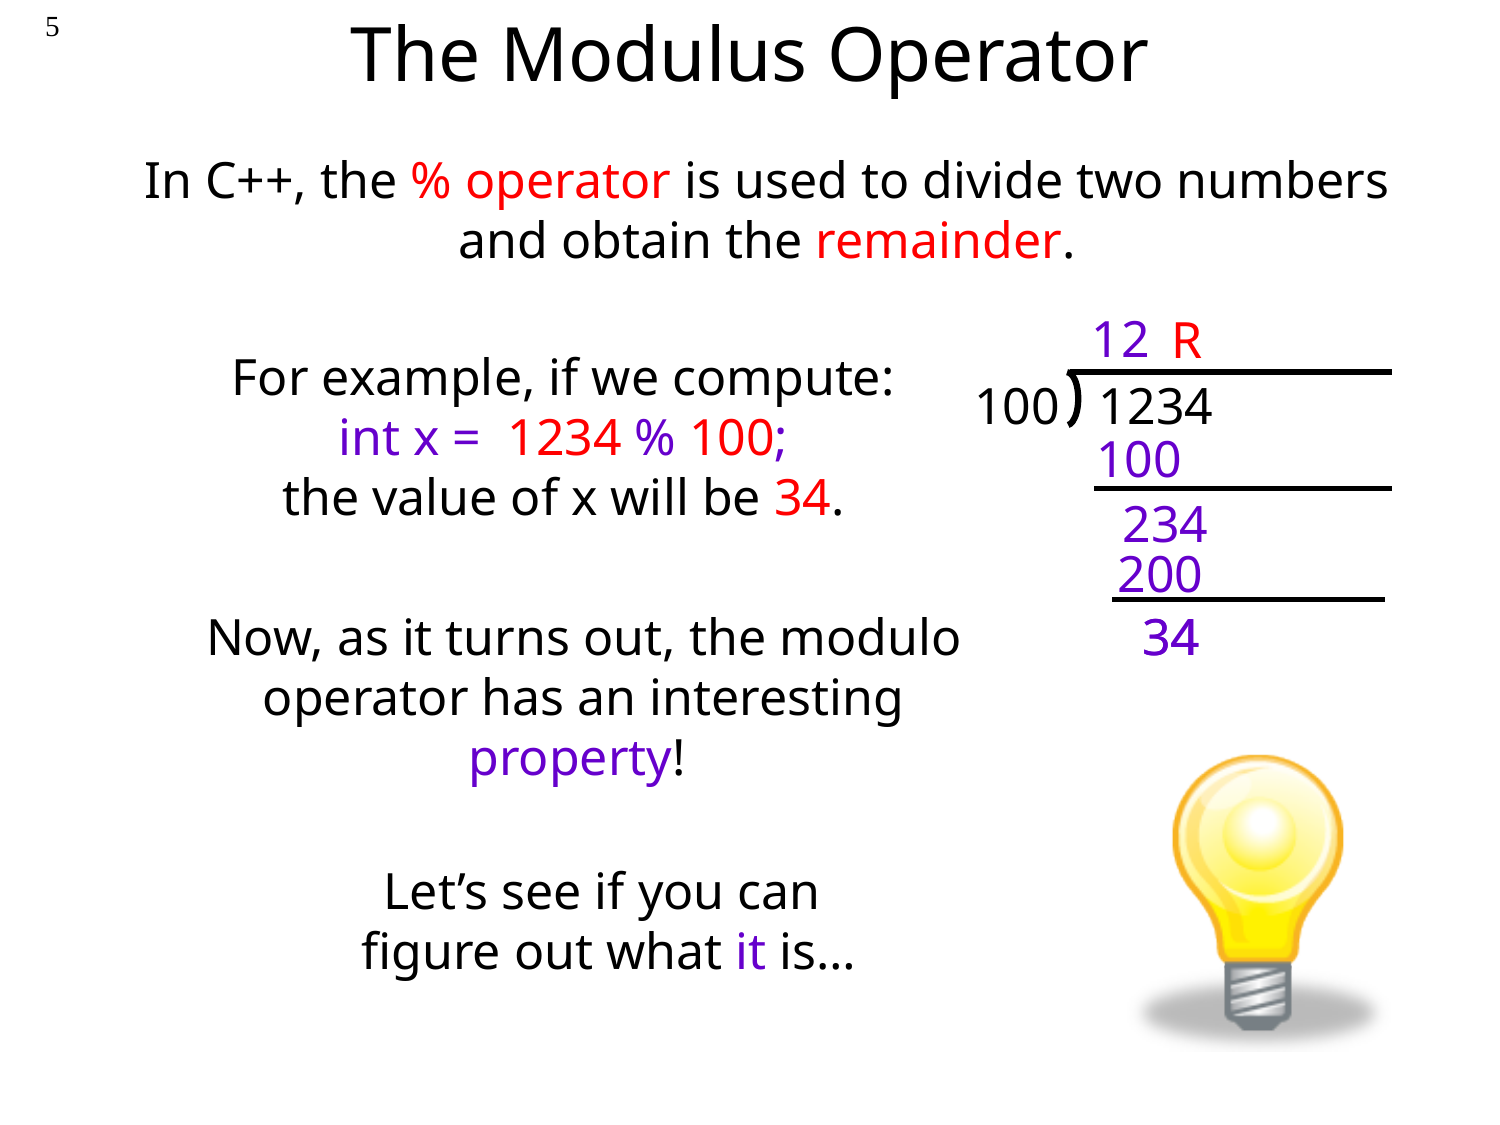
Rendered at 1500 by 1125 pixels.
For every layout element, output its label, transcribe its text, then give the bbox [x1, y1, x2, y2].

text_box R [1156, 301, 1218, 365]
text_box 1 [1076, 299, 1135, 365]
text_box 200 [1103, 535, 1219, 611]
title The Modulus Operator [112, 0, 1388, 141]
text_box 2 [1106, 300, 1165, 365]
picture [1108, 751, 1409, 1053]
text_box 100 [1081, 452, 1197, 495]
text_box Now, as it turns out, the modulo operator has an interesting property! [150, 597, 1018, 793]
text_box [959, 366, 1393, 444]
slide_number 5 [0, 0, 76, 76]
text_box In C++, the % operator is used to divide two numbers and obtain the remainder. [105, 141, 1429, 277]
text_box For example, if we compute: int x = 1234 % 100; the value of x will be 34. [129, 337, 997, 533]
text_box Let’s see if you can figure out what it is… [175, 851, 1043, 987]
text_box 34 [1127, 609, 1215, 673]
text_box 234 [1107, 496, 1237, 560]
